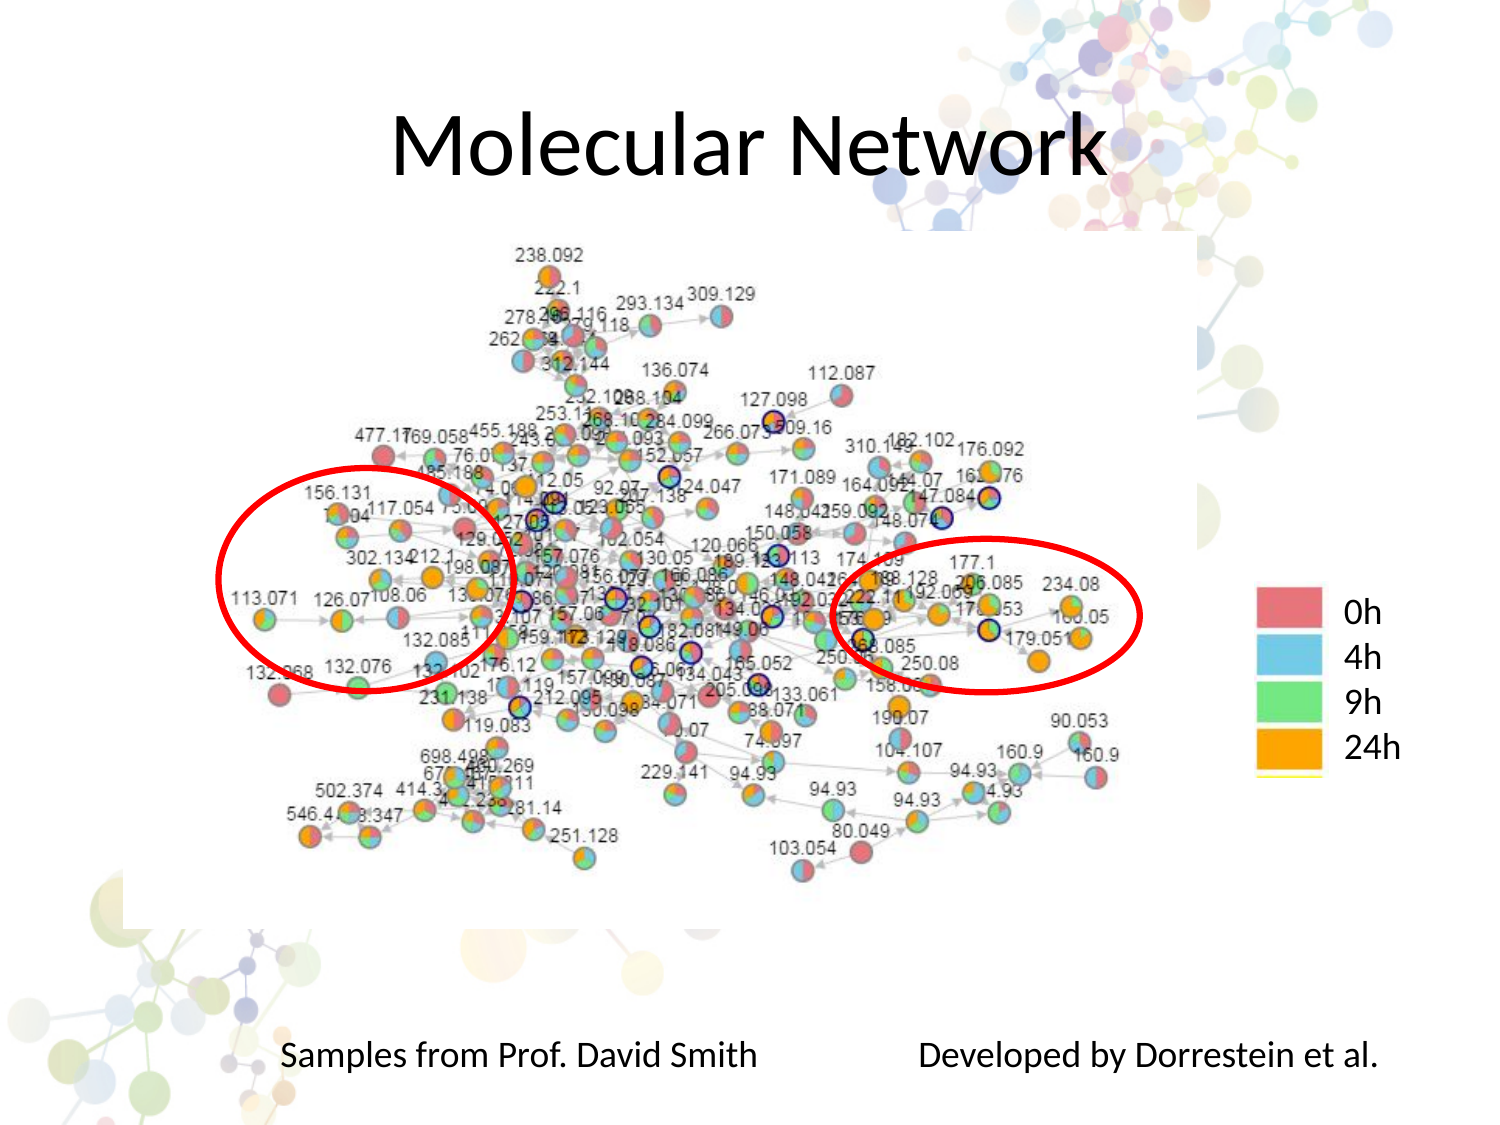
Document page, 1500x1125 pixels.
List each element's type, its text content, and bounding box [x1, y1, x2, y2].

title Molecular Network [75, 45, 1425, 233]
text_box Developed by Dorrestein et al. [903, 1023, 1424, 1083]
text_box Samples from Prof. David Smith [265, 1023, 786, 1083]
picture [0, 0, 1500, 1125]
text_box 0h 4h 9h 24h [1329, 580, 1417, 775]
